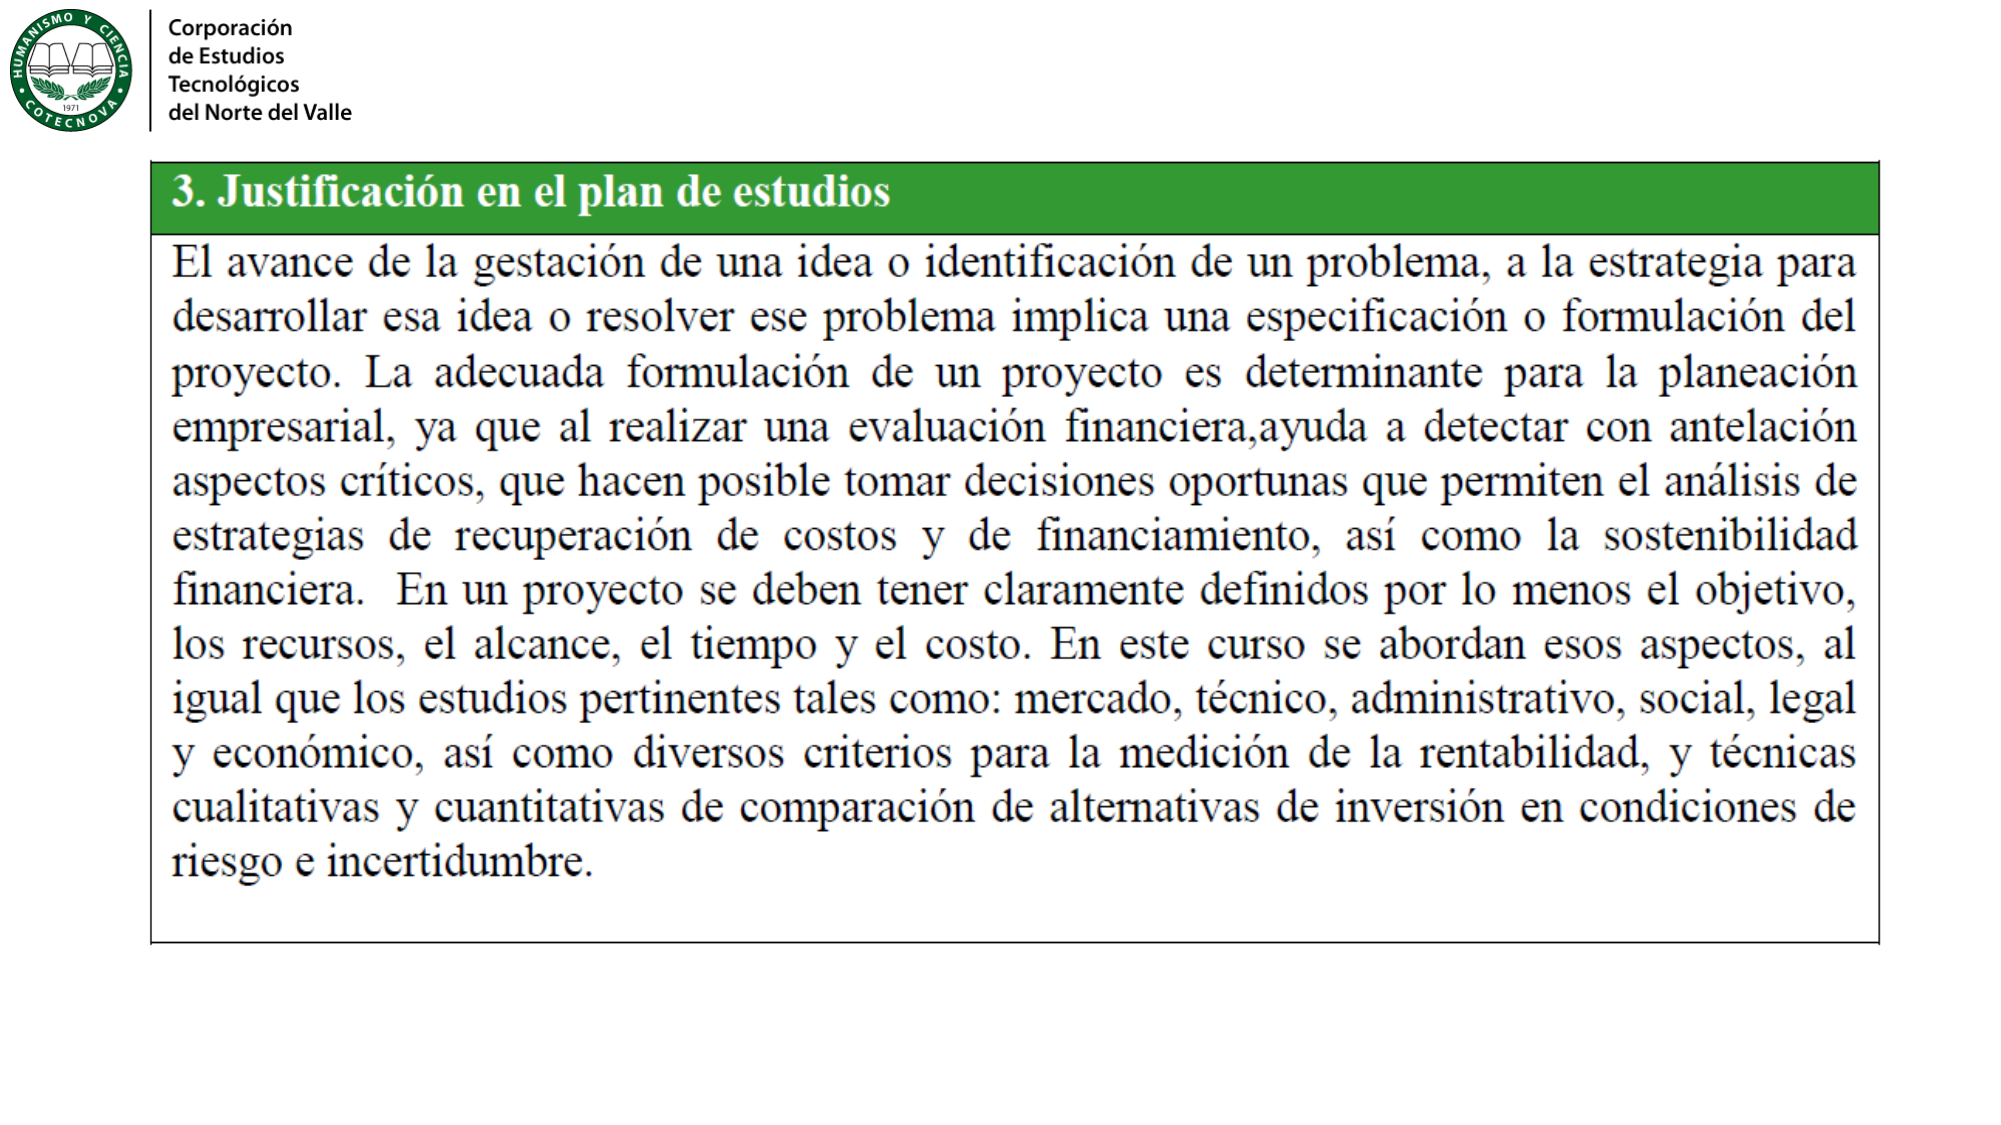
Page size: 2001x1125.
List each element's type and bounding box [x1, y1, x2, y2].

picture [134, 146, 1888, 959]
picture [10, 9, 352, 132]
